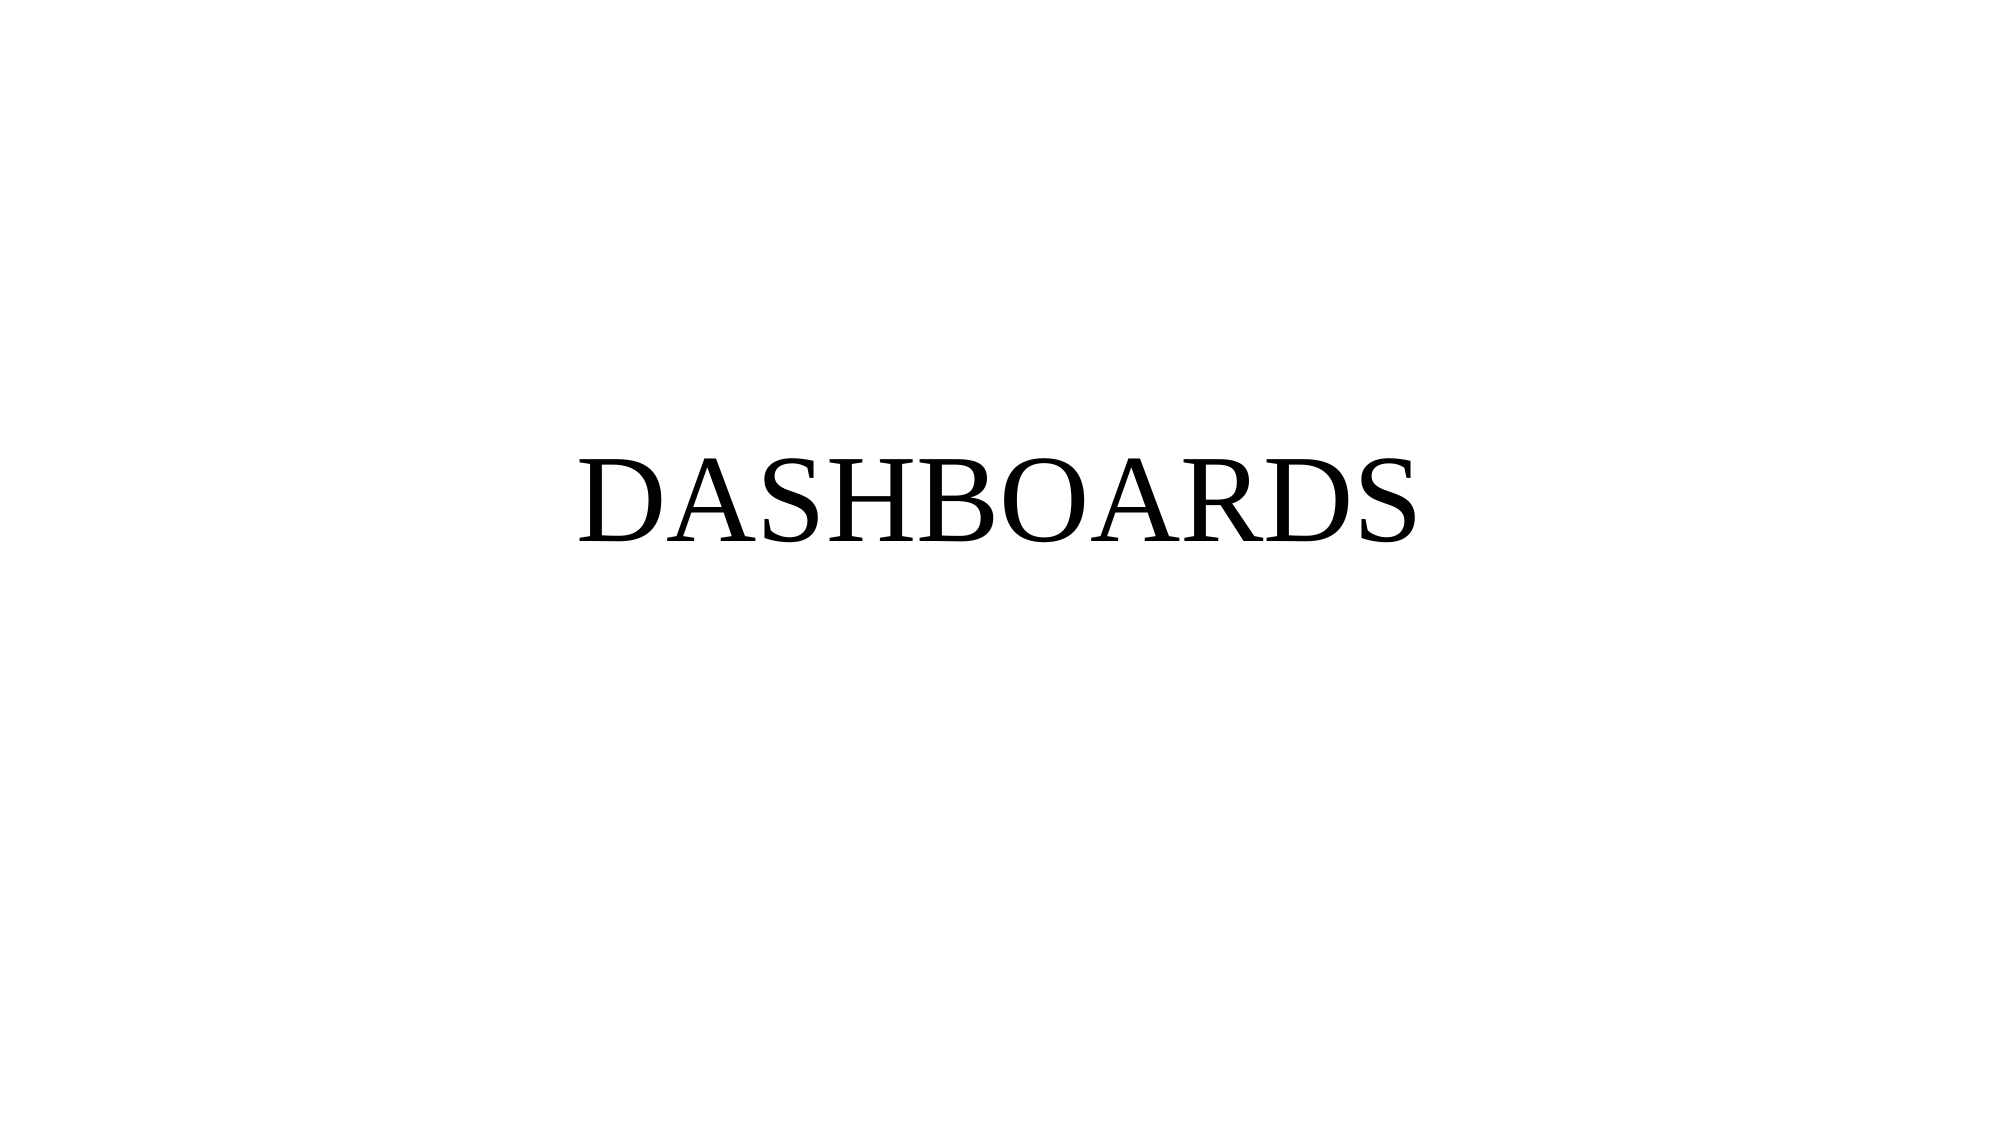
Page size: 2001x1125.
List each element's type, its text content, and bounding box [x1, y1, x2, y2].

title DASHBOARDS [249, 184, 1750, 576]
